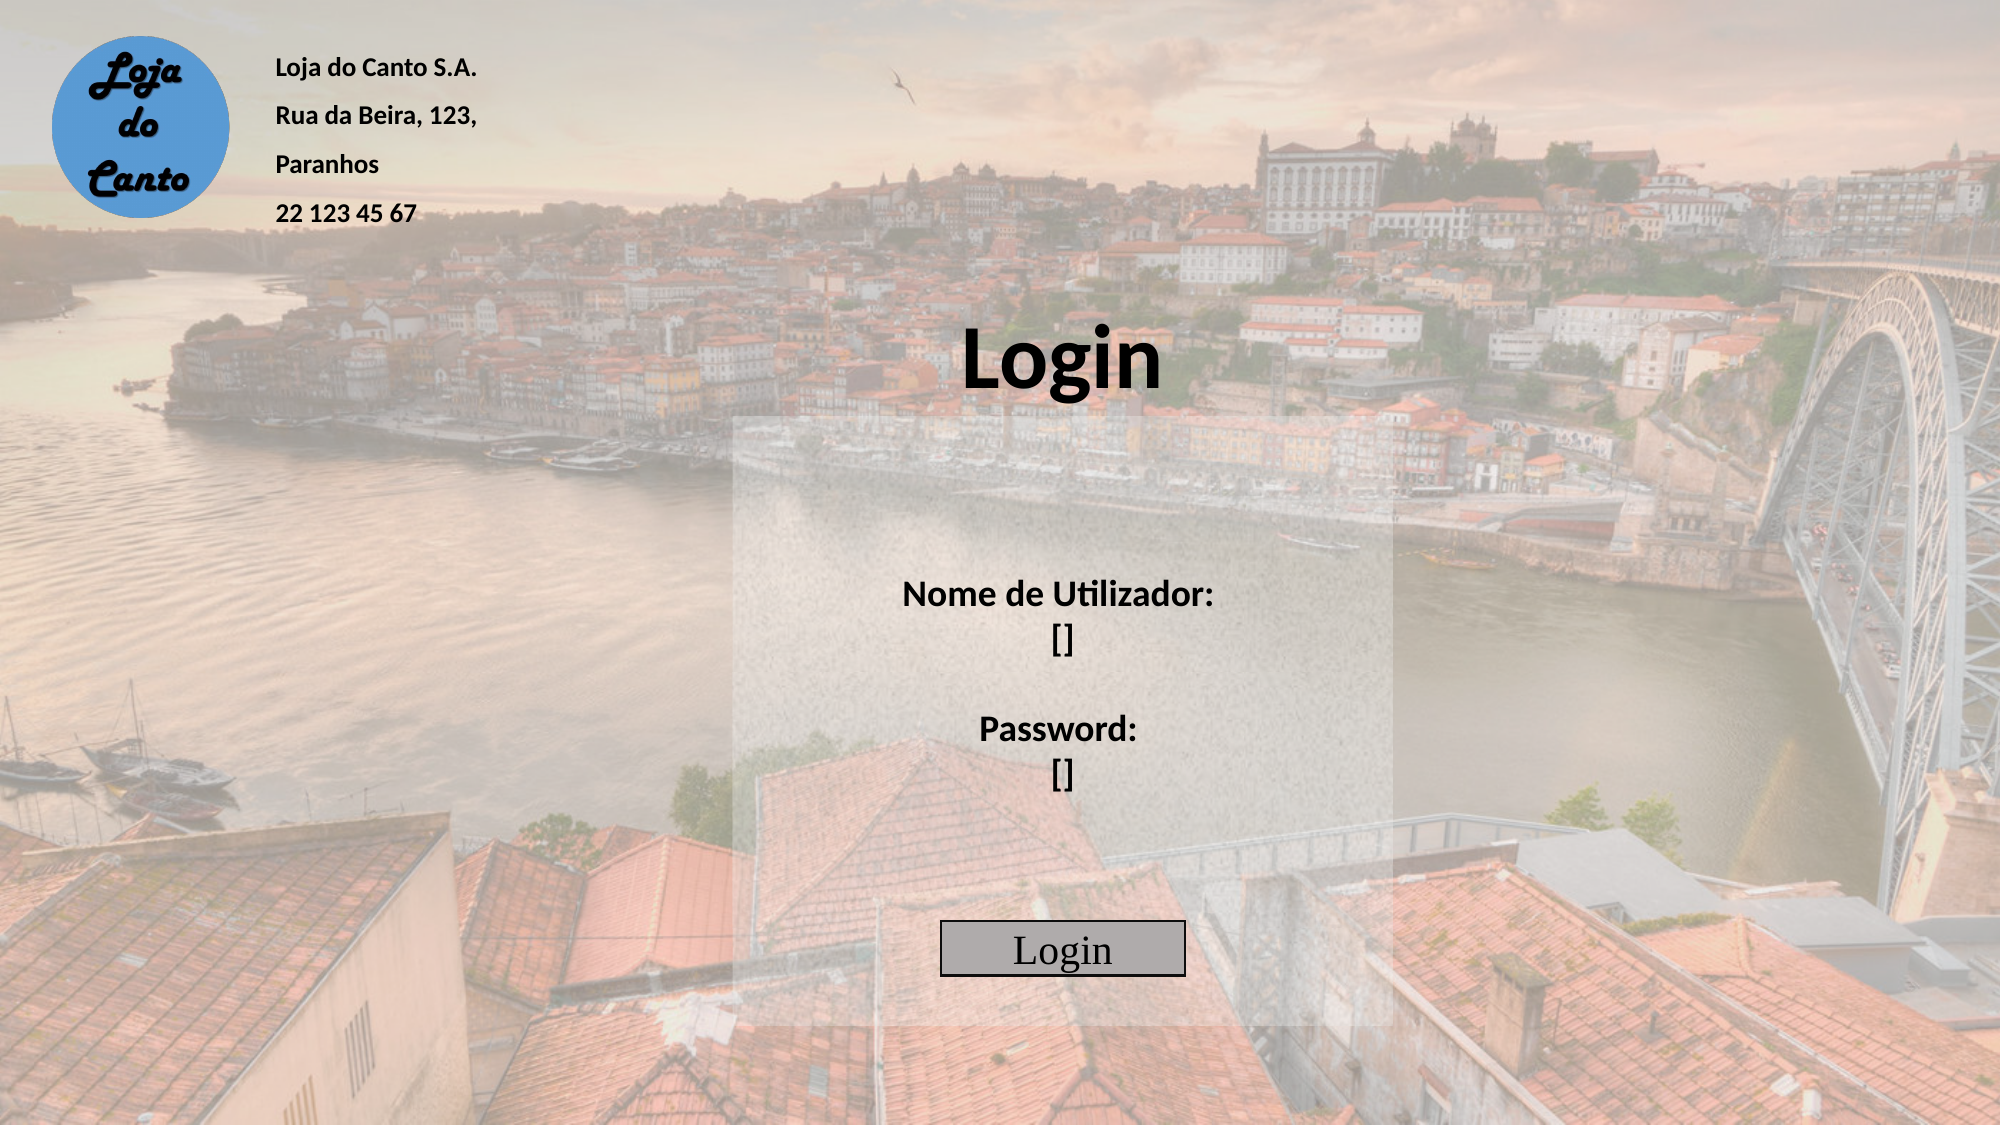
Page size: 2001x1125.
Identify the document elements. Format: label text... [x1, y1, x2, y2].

text_box Login [947, 289, 1179, 415]
text_box Login [940, 920, 1186, 977]
text_box Nome de Utilizador: [] Password: [] [732, 416, 1393, 1026]
table_header Código [0, 0, 2000, 1125]
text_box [0, 21, 511, 233]
